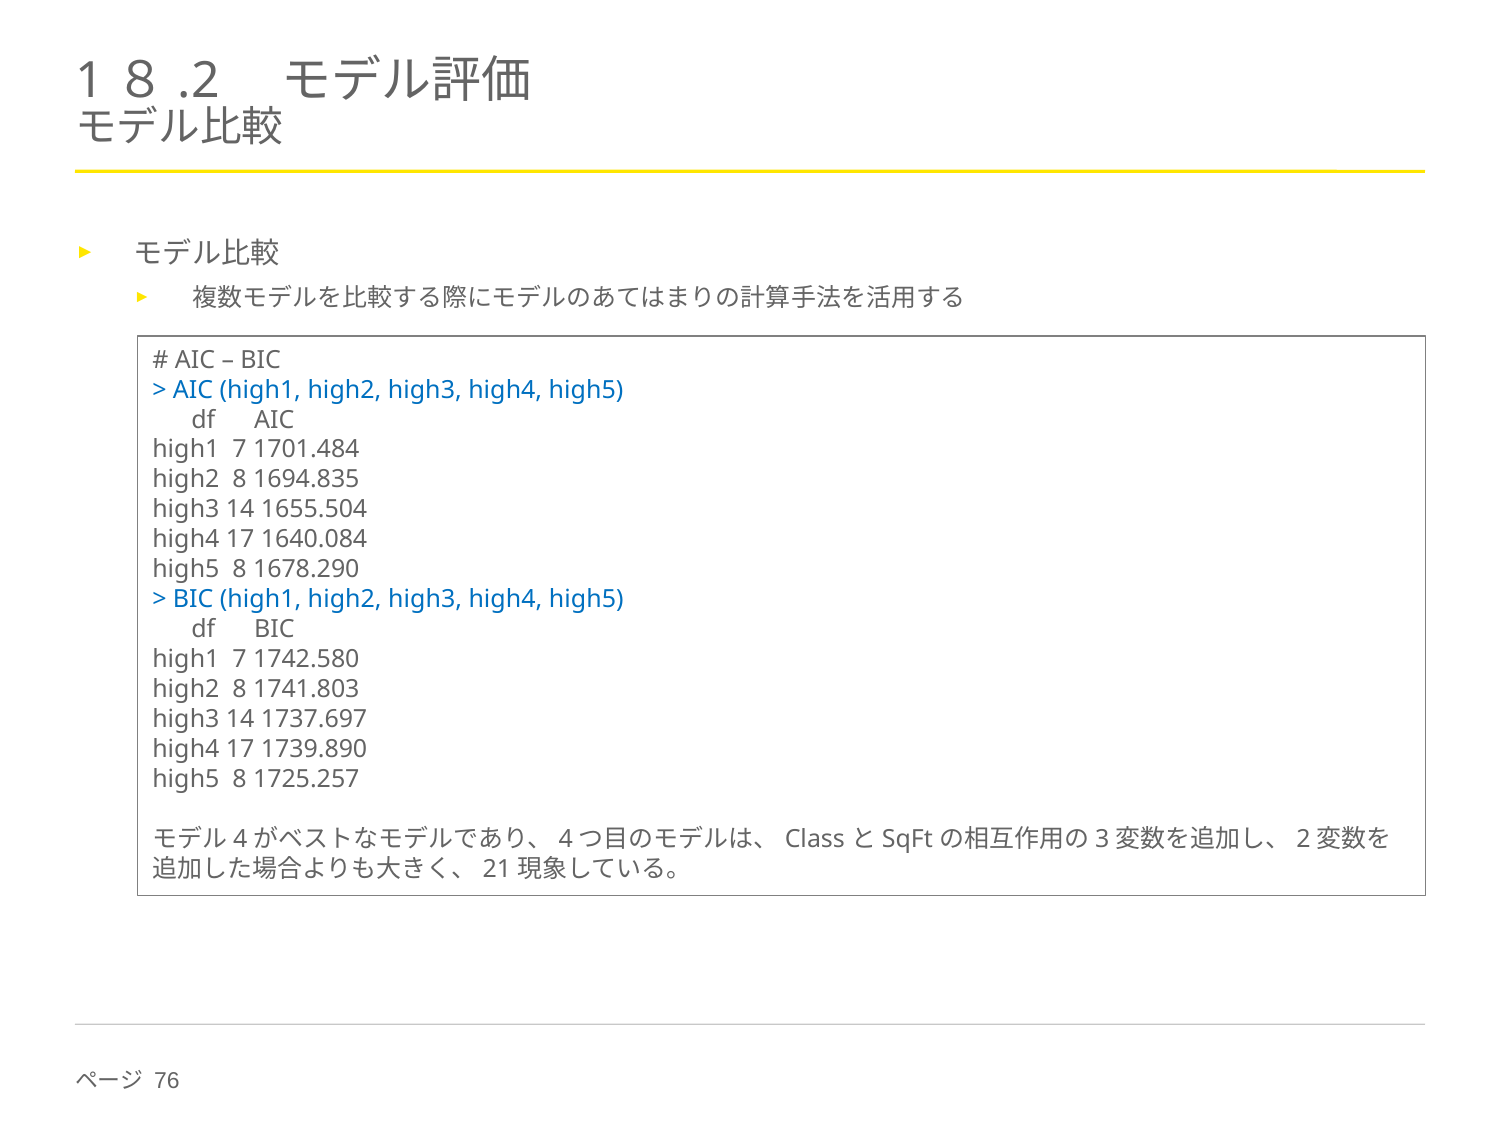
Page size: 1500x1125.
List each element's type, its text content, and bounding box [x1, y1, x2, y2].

list モデル比較 複数モデルを比較する際にモデルのあてはまりの計算手法を活用する [75, 233, 1425, 1005]
text_box # AIC – BIC > AIC (high1, high2, high3, high4, high5) df AIC high1 7 1701.484 high2 8 1694.835 high3 14 1655.504 high4 17 1640.084 high5 8 1678.290 > BIC (high1, high2, high3, high4, high5) df BIC high1 7 1742.580 high2 8 1741.803 high3 14 1737.697 high4 17 1739.890 high5 8 1725.257 モデル4がベストなモデルであり、4つ目のモデルは、ClassとSqFtの相互作用の3変数を追加し、2変数を追加した場合よりも大きく、21現象している。 [135, 334, 1428, 898]
title 1８.2 モデル評価 モデル比較 [75, 33, 1426, 175]
